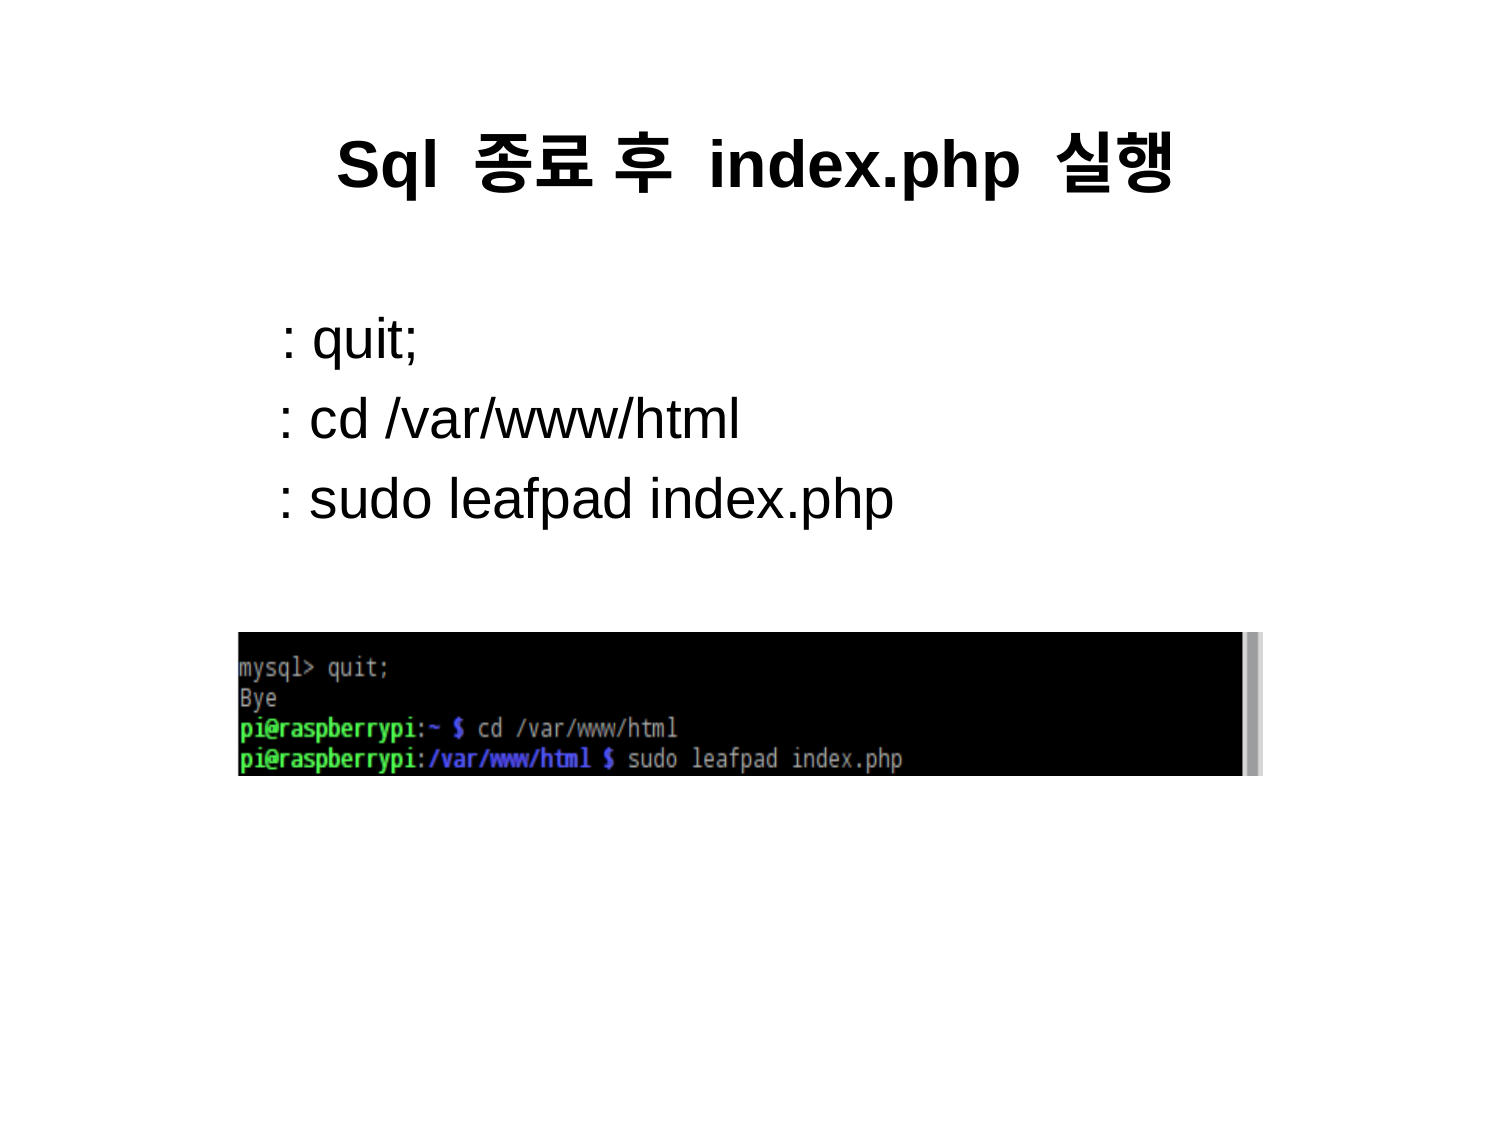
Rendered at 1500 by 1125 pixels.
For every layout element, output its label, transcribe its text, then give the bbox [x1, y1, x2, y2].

subtitle Sql 종료 후 index.php 실행 : quit; : cd /var/www/html : sudo leafpad index.php [232, 113, 1282, 539]
picture [237, 632, 1263, 776]
